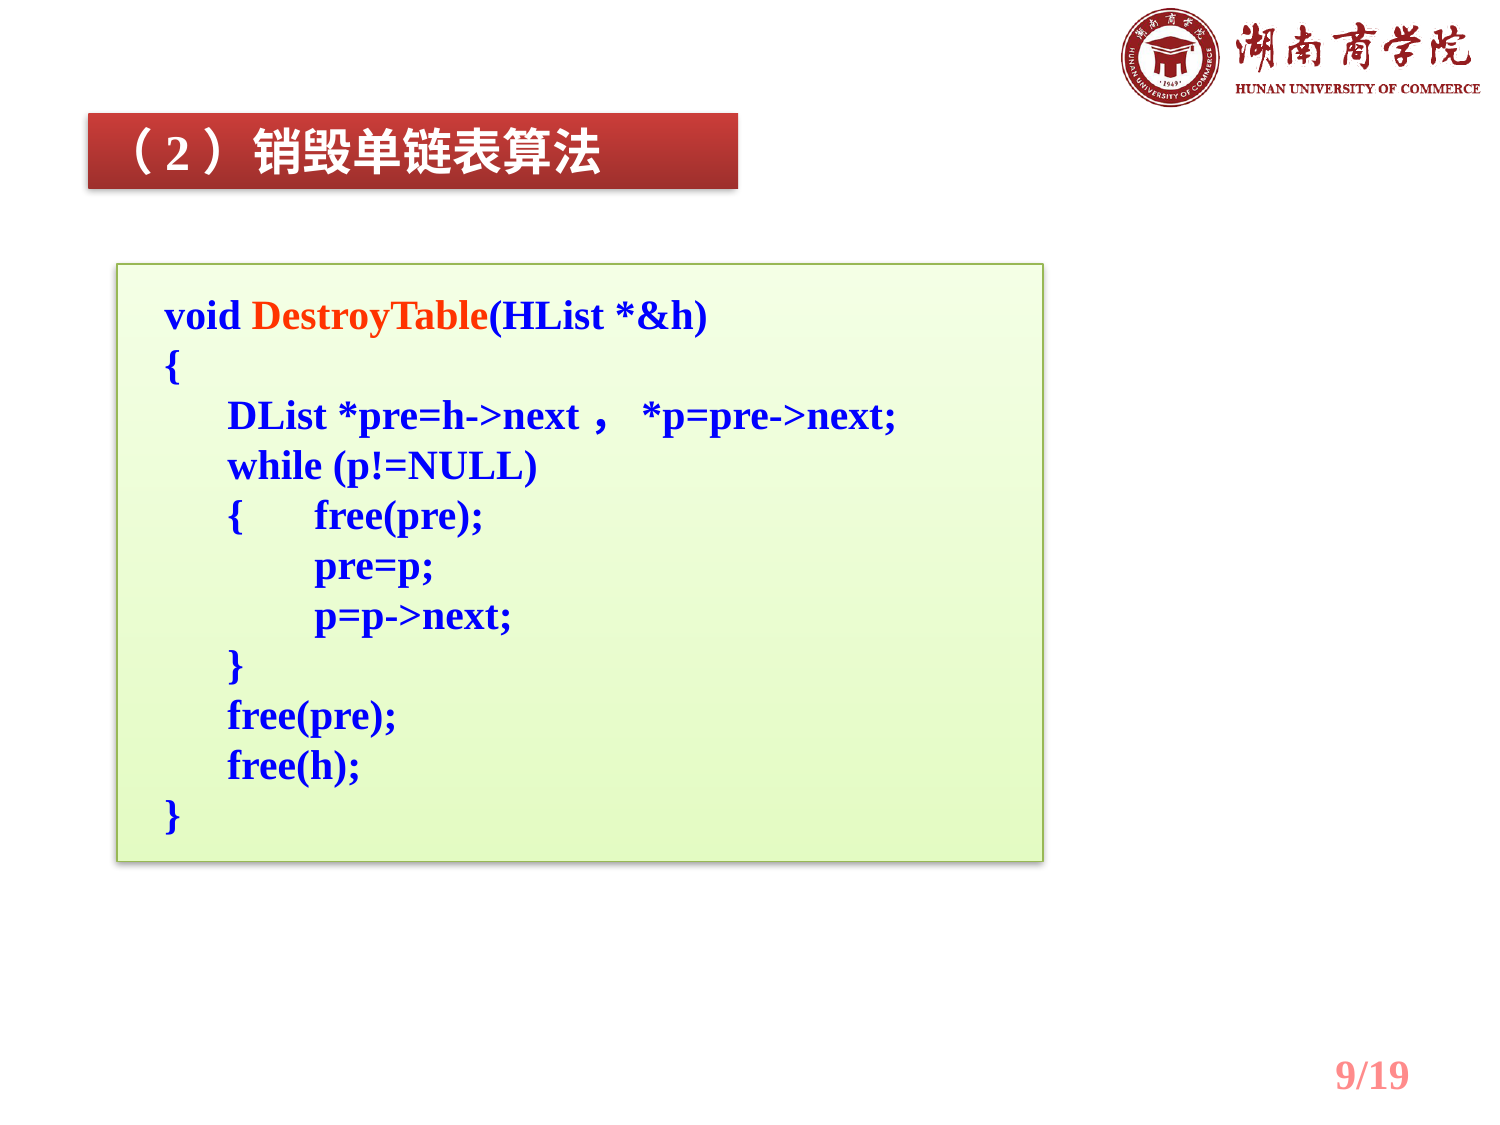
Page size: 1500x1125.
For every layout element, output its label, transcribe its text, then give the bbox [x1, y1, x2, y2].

text_box （2）销毁单链表算法 [88, 113, 739, 189]
text_box void DestroyTable(HList *&h) { DList *pre=h->next，*p=pre->next; while (p!=NULL) { free(pre); pre=p; p=p->next; } free(pre); free(h); } [116, 263, 1044, 862]
picture [1091, 0, 1500, 113]
slide_number 9/19 [1074, 1042, 1425, 1103]
